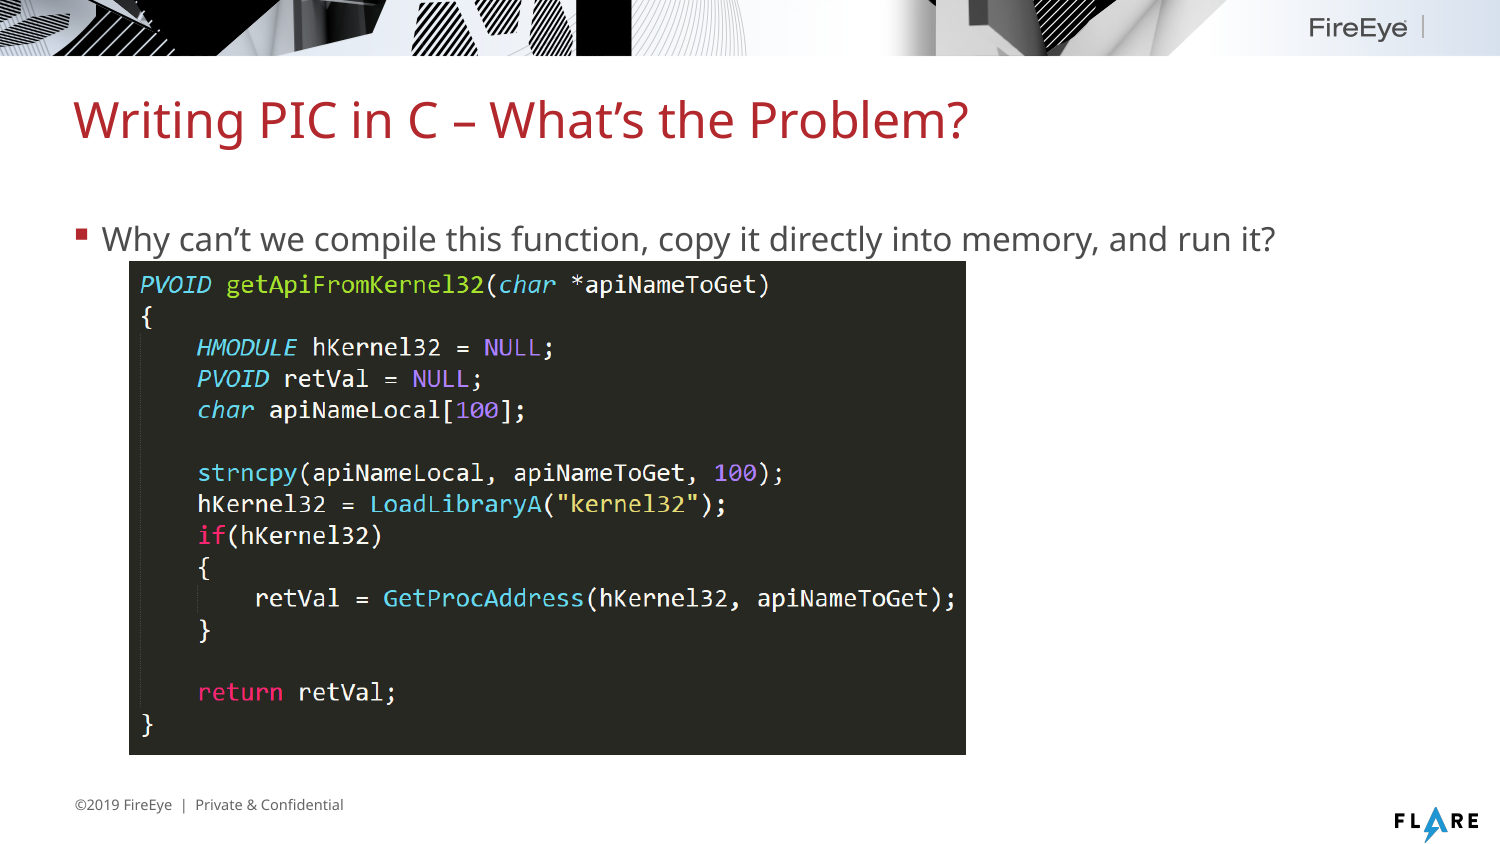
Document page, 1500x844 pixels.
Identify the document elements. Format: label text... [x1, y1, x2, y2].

title Writing PIC in C – What’s the Problem? [58, 87, 1425, 158]
list Why can’t we compile this function, copy it directly into memory, and run it? [57, 215, 1425, 754]
picture [0, 0, 1500, 844]
